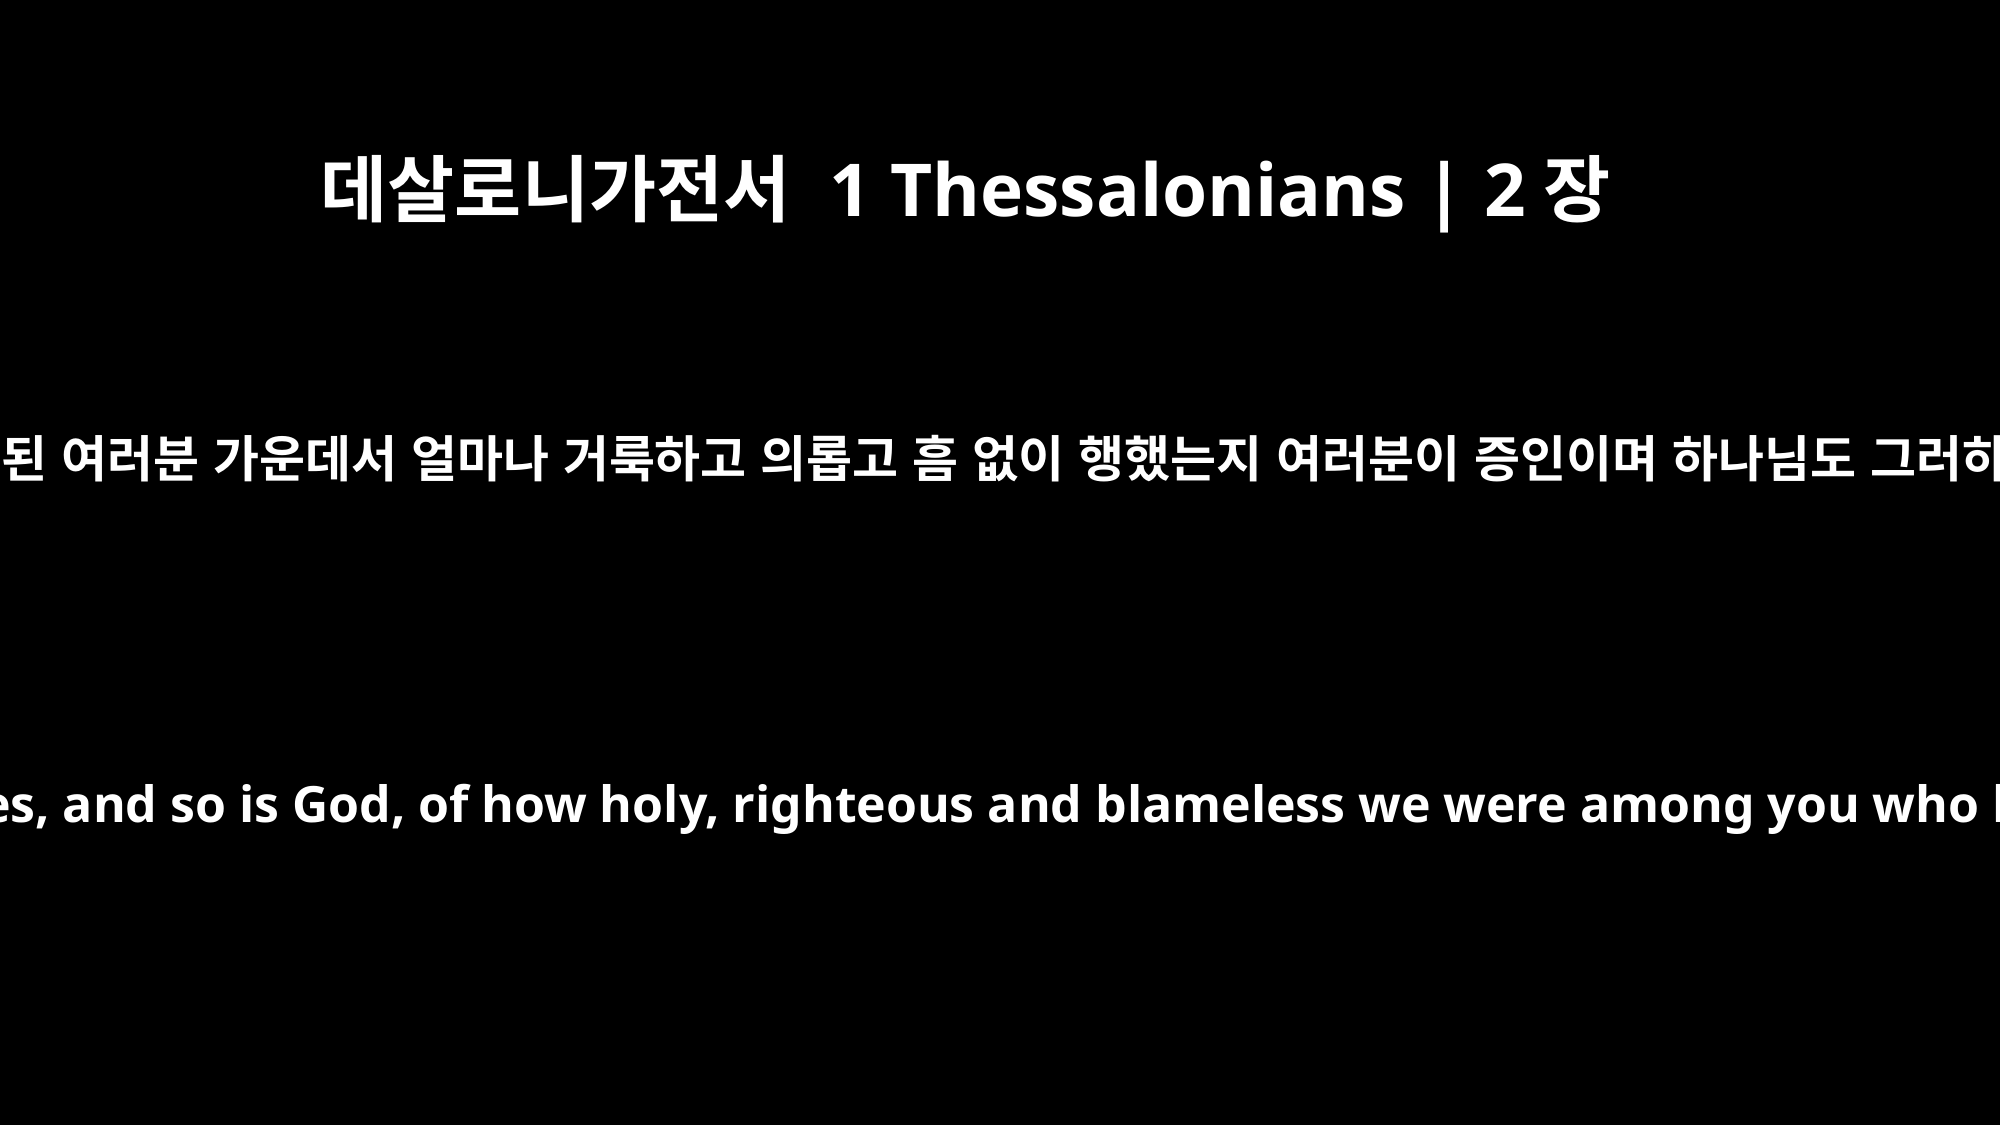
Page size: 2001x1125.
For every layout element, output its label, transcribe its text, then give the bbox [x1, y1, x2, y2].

text_box You are witnesses, and so is God, of how holy, righteous and blameless we were among you who believed. [0, 764, 2000, 840]
text_box 10 우리가 믿게 된 여러분 가운데서 얼마나 거룩하고 의롭고 흠 없이 행했는지 여러분이 증인이며 하나님도 그러하십니다. [0, 359, 2000, 495]
text_box 데살로니가전서 1 Thessalonians | 2장 [305, 136, 1626, 239]
